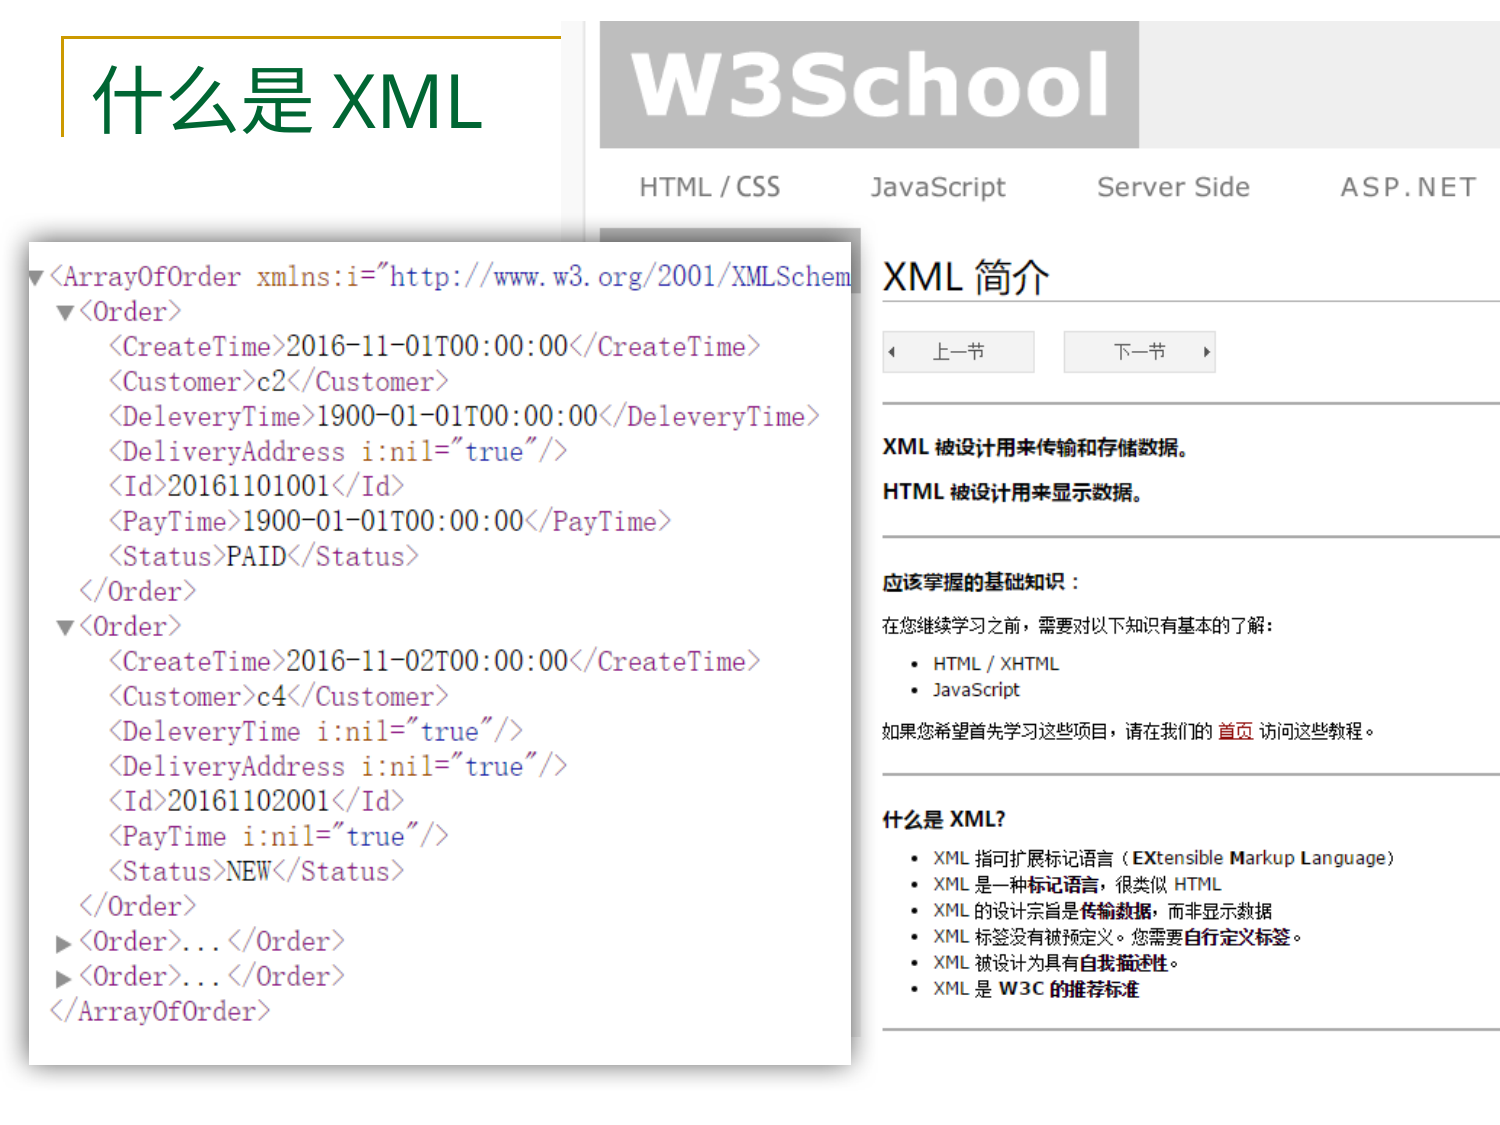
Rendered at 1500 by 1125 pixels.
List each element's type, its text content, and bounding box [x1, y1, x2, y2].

title 什么是XML [74, 45, 555, 185]
picture [29, 21, 1500, 1066]
